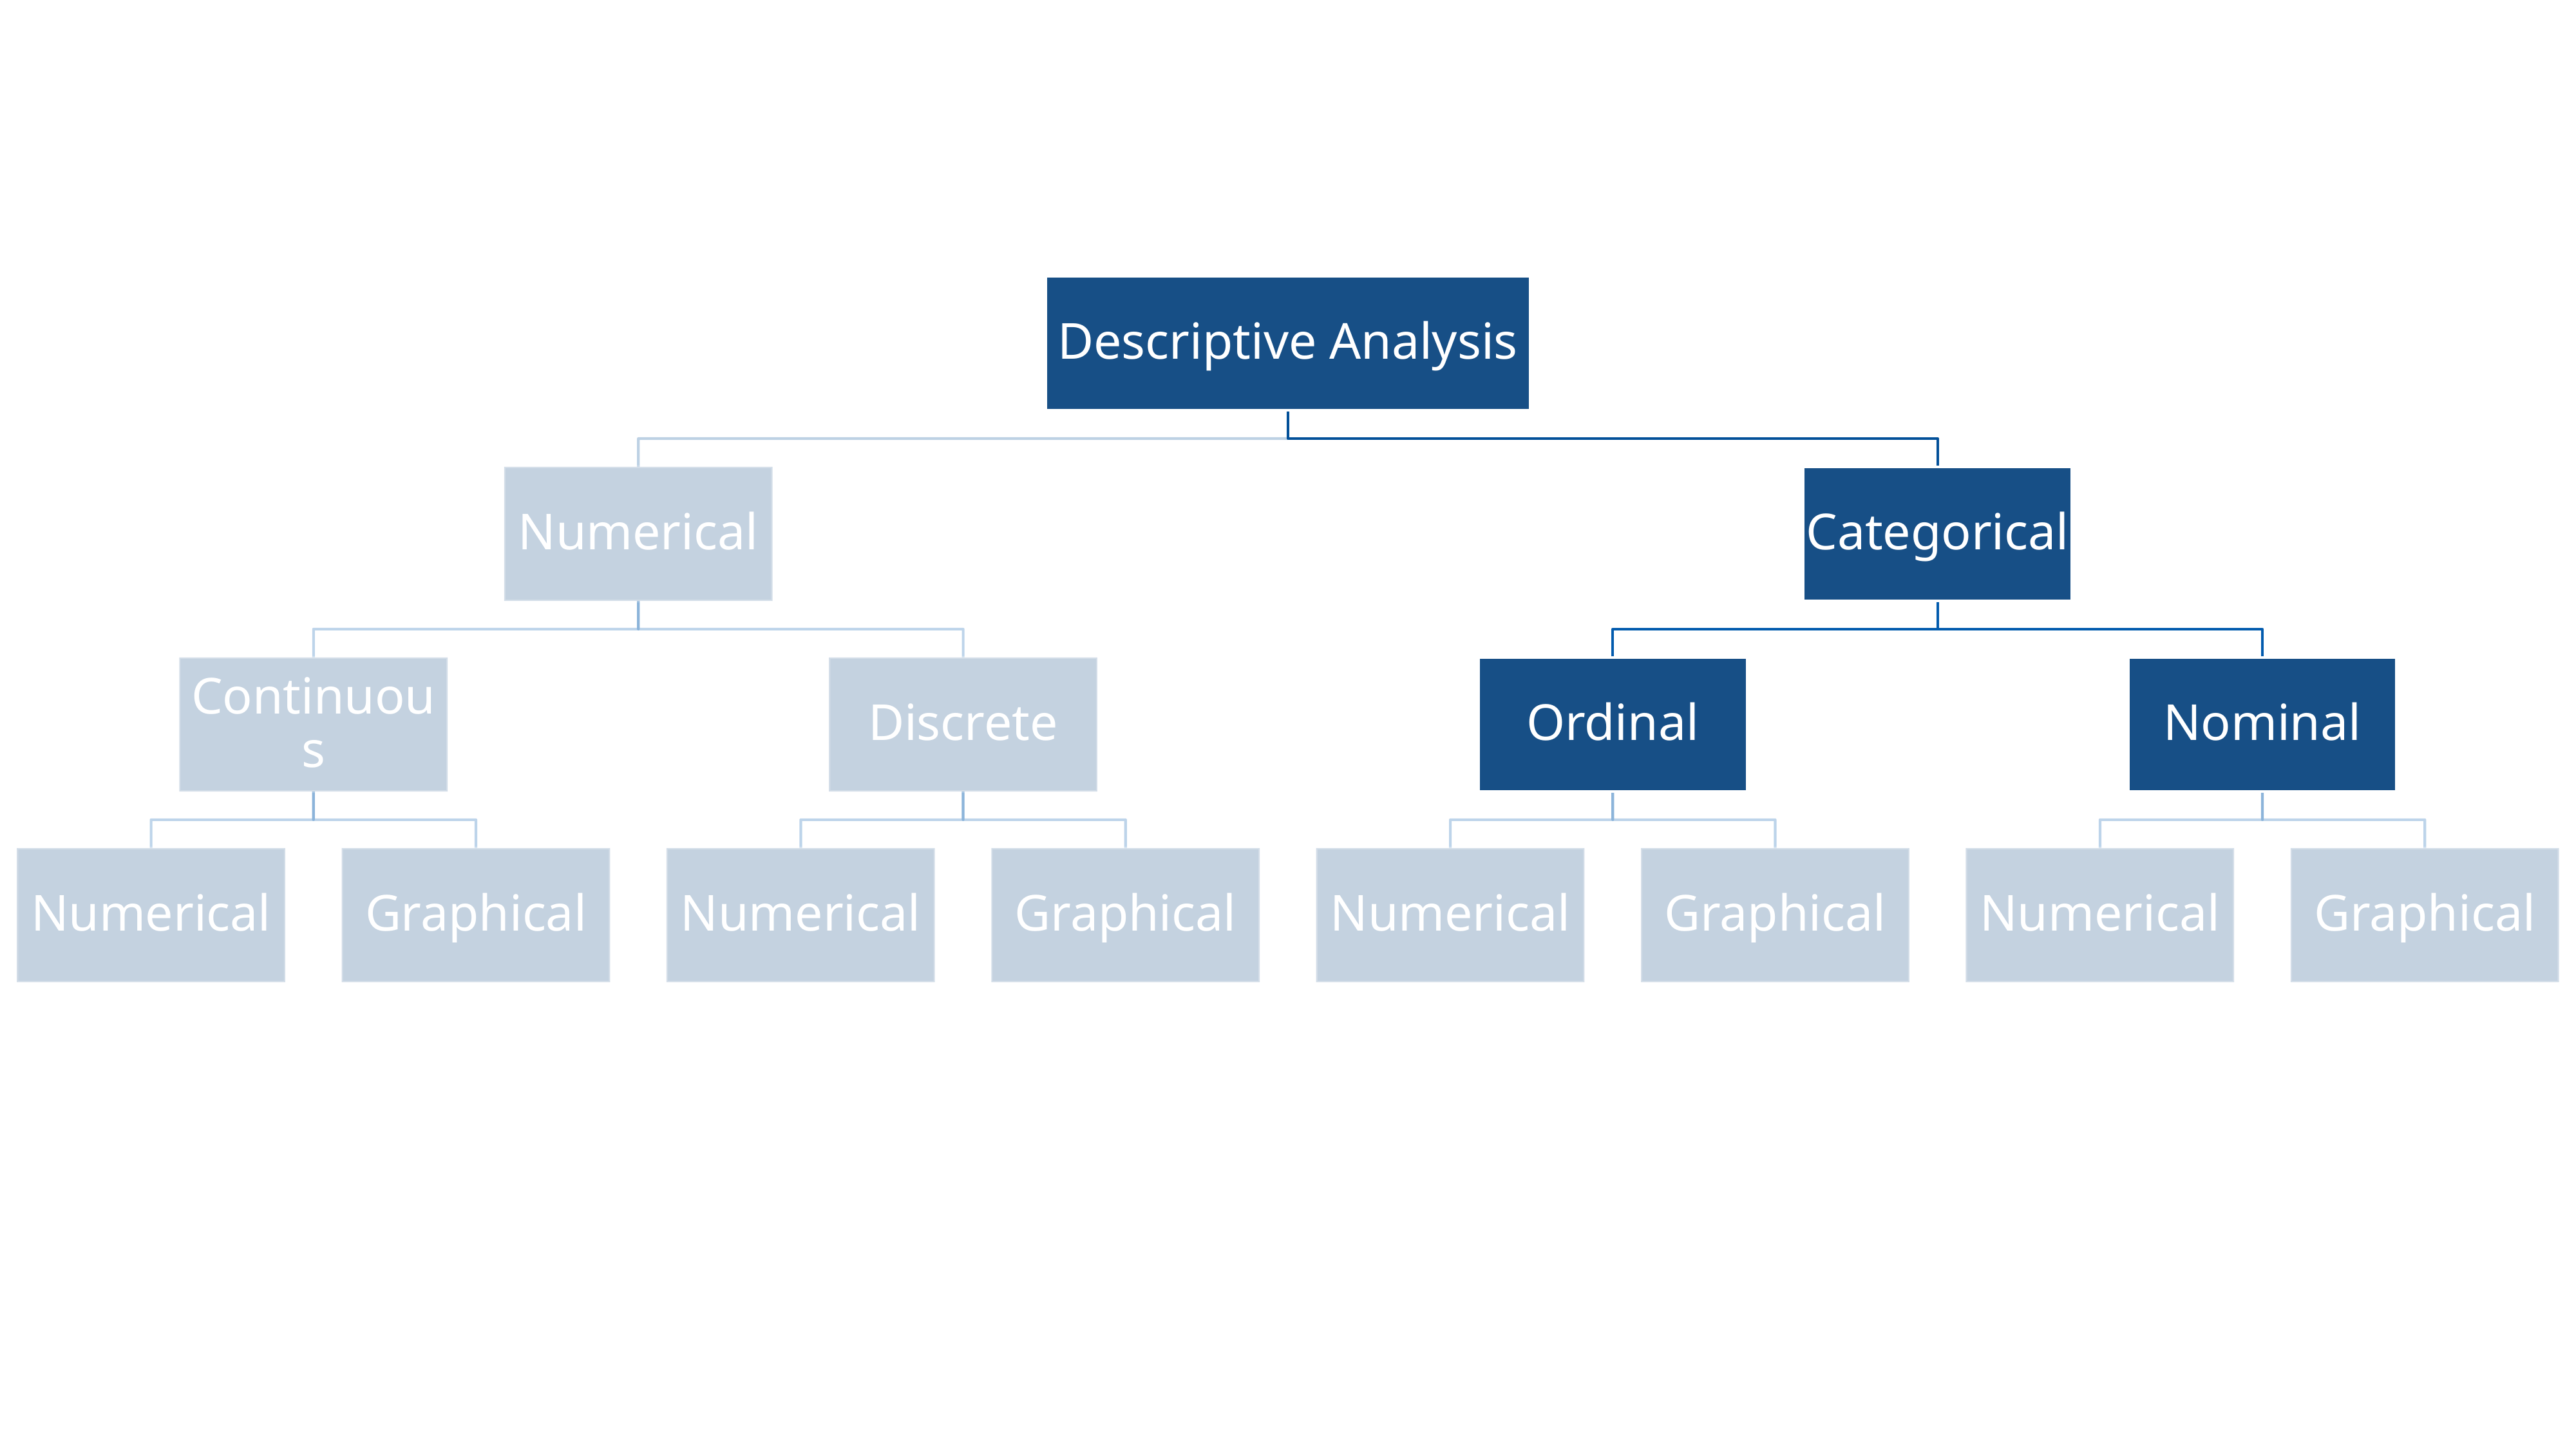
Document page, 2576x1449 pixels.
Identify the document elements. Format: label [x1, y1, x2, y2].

text_box [16, 11, 2560, 1438]
